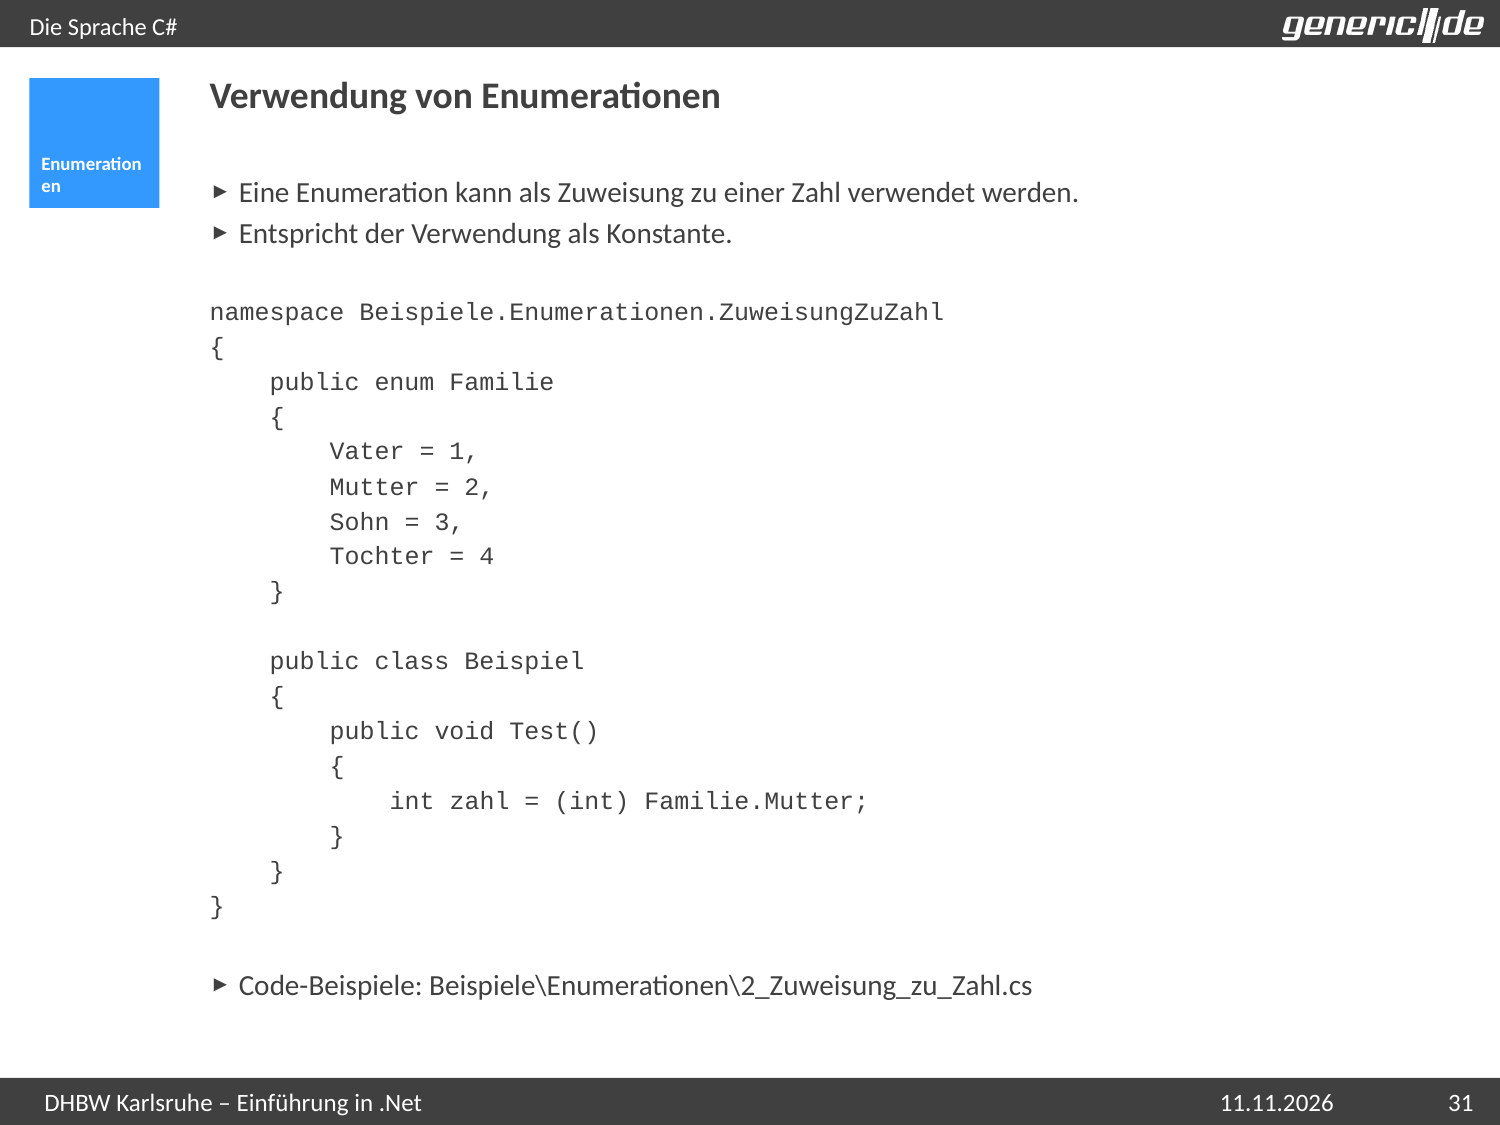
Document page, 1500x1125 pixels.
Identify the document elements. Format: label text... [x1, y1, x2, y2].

slide_number 31 [1384, 1077, 1489, 1125]
list Enumerationen [29, 116, 160, 209]
footer DHBW Karlsruhe – Einführung in .Net [0, 1077, 1199, 1125]
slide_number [1204, 1077, 1359, 1125]
picture [1282, 8, 1484, 43]
list Verwendung von Enumerationen [194, 64, 1093, 124]
title Die Sprache C# [0, 3, 1282, 48]
list Eine Enumeration kann als Zuweisung zu einer Zahl verwendet werden. Entspricht der Verwendung als Konstante. namespace Beispiele.Enumerationen.ZuweisungZuZahl { public enum Familie { Vater = 1, Mutter = 2, Sohn = 3, Tochter = 4 } public class Beispiel { public void Test() { int zahl = (int) Familie.Mutter; } } } Code-Beispiele: Beispiele\Enumerationen\2_Zuweisung_zu_Zahl.cs [194, 125, 1483, 1059]
